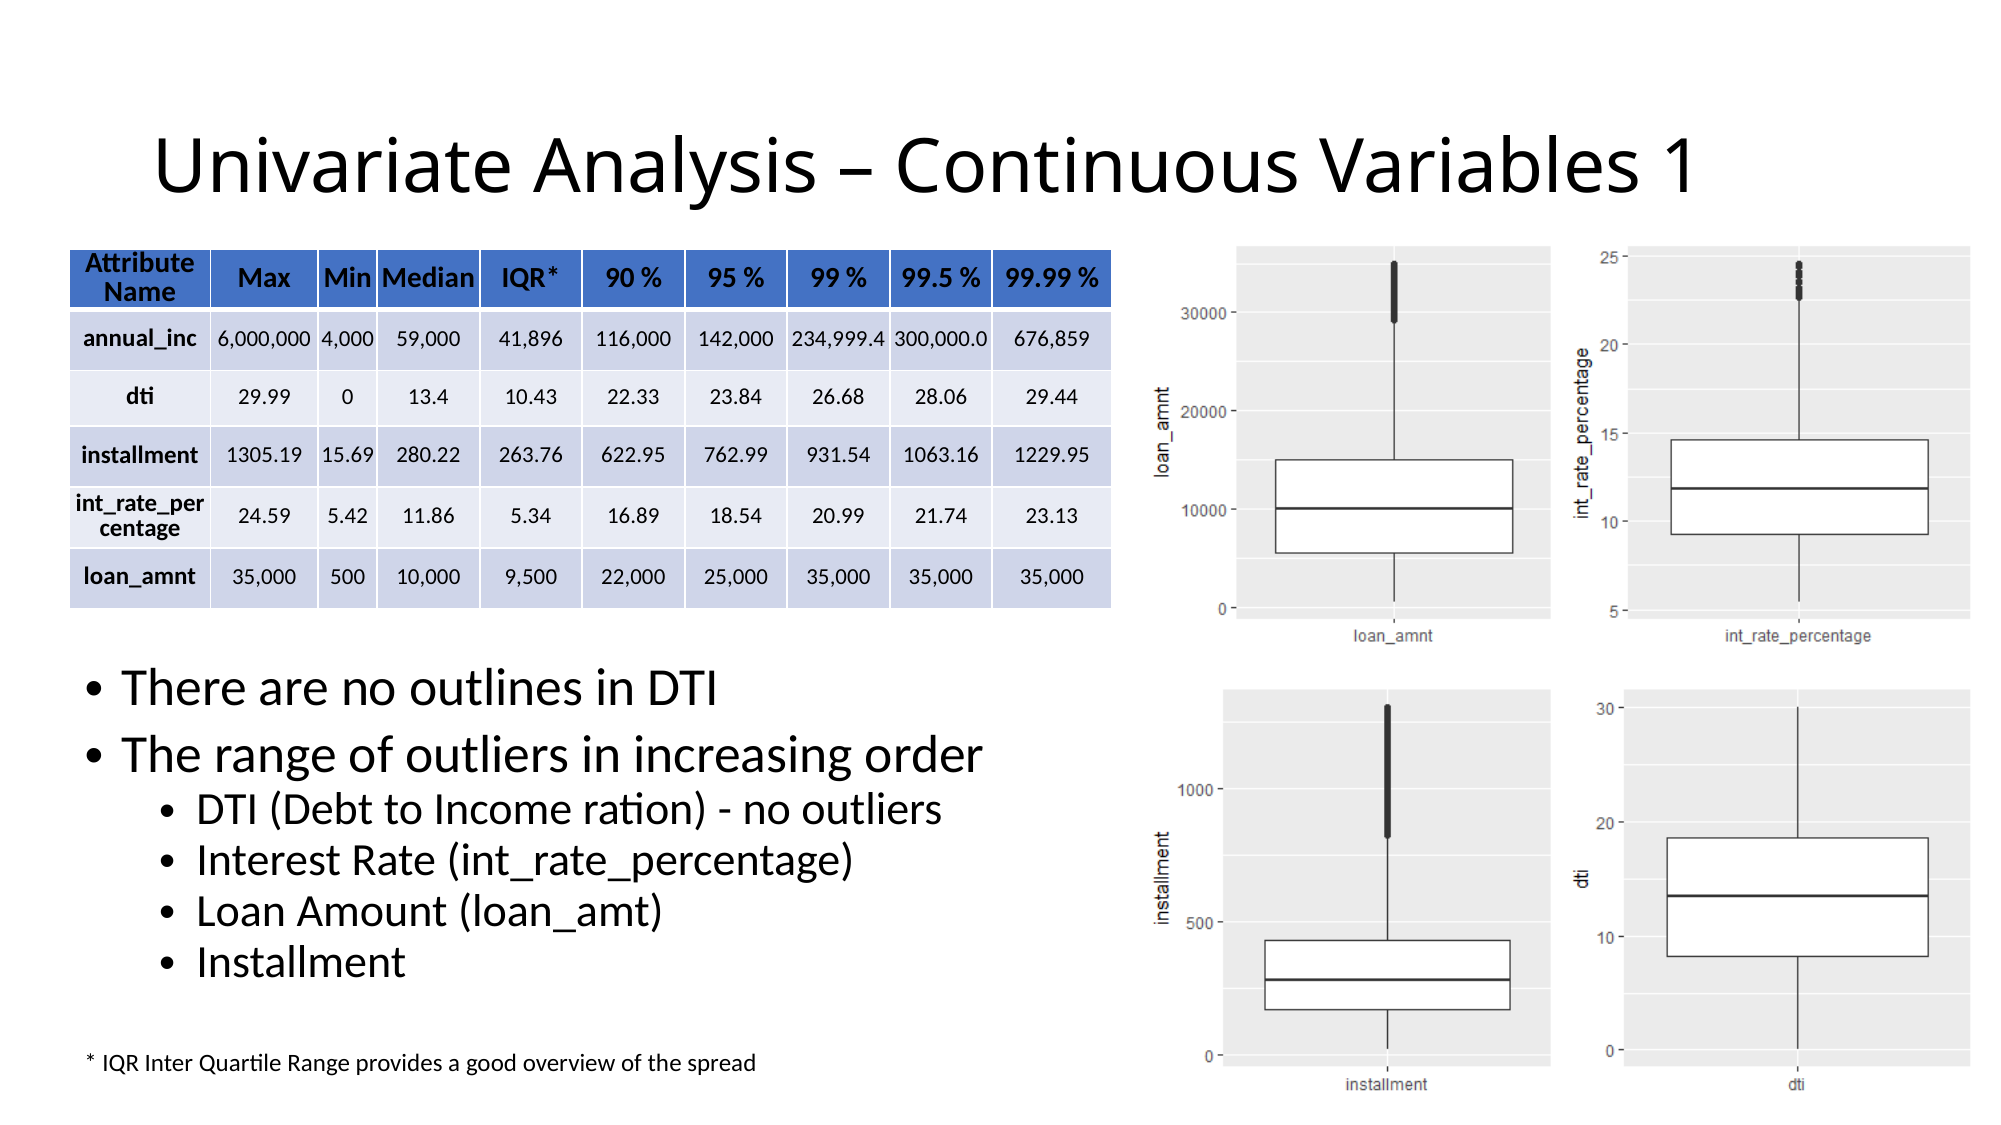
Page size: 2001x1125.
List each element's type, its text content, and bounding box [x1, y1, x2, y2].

table_cell 1063.16 [891, 427, 991, 486]
table_cell 234,999.4 [788, 312, 889, 370]
table_cell 16.89 [583, 488, 684, 547]
table_cell 23.13 [993, 488, 1111, 547]
table_header Attribute Name [70, 250, 210, 307]
table_header 99.5 % [891, 250, 991, 307]
table_header 95 % [686, 250, 786, 307]
table_cell 9,500 [481, 549, 581, 608]
table_cell 5.42 [319, 488, 376, 547]
table_cell 15.69 [319, 427, 376, 486]
table_cell 59,000 [378, 312, 479, 370]
table_cell 142,000 [686, 312, 786, 370]
table_cell 11.86 [378, 488, 479, 547]
table_cell 13.4 [378, 371, 479, 425]
table_cell 5.34 [481, 488, 581, 547]
table_cell 22.33 [583, 371, 684, 425]
table_header 90 % [583, 250, 684, 307]
table_cell 28.06 [891, 371, 991, 425]
table_cell 25,000 [686, 549, 786, 608]
table_cell 676,859 [993, 312, 1111, 370]
table_cell 35,000 [993, 549, 1111, 608]
table_cell 500 [319, 549, 376, 608]
table_cell 762.99 [686, 427, 786, 486]
table_header IQR* [481, 250, 581, 307]
list There are no outlines in DTI The range of outliers in increasing order DTI (Debt to Income ration) - no outliers Interest Rate (int_rate_percentage) Loan Amount (loan_amt) Installment [69, 658, 1060, 1000]
table_cell 1305.19 [211, 427, 317, 486]
table_cell 263.76 [481, 427, 581, 486]
table_cell 18.54 [686, 488, 786, 547]
table_cell 26.68 [788, 371, 889, 425]
table_cell 10,000 [378, 549, 479, 608]
table_cell 24.59 [211, 488, 317, 547]
table_cell 622.95 [583, 427, 684, 486]
table_cell loan_amnt [70, 549, 210, 608]
text_box * IQR Inter Quartile Range provides a good overview of the spread [69, 1039, 821, 1084]
table_cell 29.44 [993, 371, 1111, 425]
table_cell 300,000.0 [891, 312, 991, 370]
title Univariate Analysis – Continuous Variables 1 [137, 59, 1863, 278]
table_cell int_rate_percentage [70, 488, 210, 547]
table_cell 35,000 [891, 549, 991, 608]
table_cell 23.84 [686, 371, 786, 425]
table_cell 6,000,000 [211, 312, 317, 370]
table_header 99 % [788, 250, 889, 307]
table_cell installment [70, 427, 210, 486]
table_cell 116,000 [583, 312, 684, 370]
table_cell 0 [319, 371, 376, 425]
picture [1142, 237, 1981, 1125]
table_cell 21.74 [891, 488, 991, 547]
table_cell annual_inc [70, 312, 210, 370]
table_cell 41,896 [481, 312, 581, 370]
table_cell 280.22 [378, 427, 479, 486]
table_cell 29.99 [211, 371, 317, 425]
table_header Max [211, 250, 317, 307]
table_header Median [378, 250, 479, 307]
table_header 99.99 % [993, 250, 1111, 307]
table_cell dti [70, 371, 210, 425]
table_cell 931.54 [788, 427, 889, 486]
table_cell 1229.95 [993, 427, 1111, 486]
table_cell 35,000 [788, 549, 889, 608]
table_cell 10.43 [481, 371, 581, 425]
table_cell 22,000 [583, 549, 684, 608]
table_cell 4,000 [319, 312, 376, 370]
table_header Min [319, 250, 376, 307]
table_cell 35,000 [211, 549, 317, 608]
table_cell 20.99 [788, 488, 889, 547]
